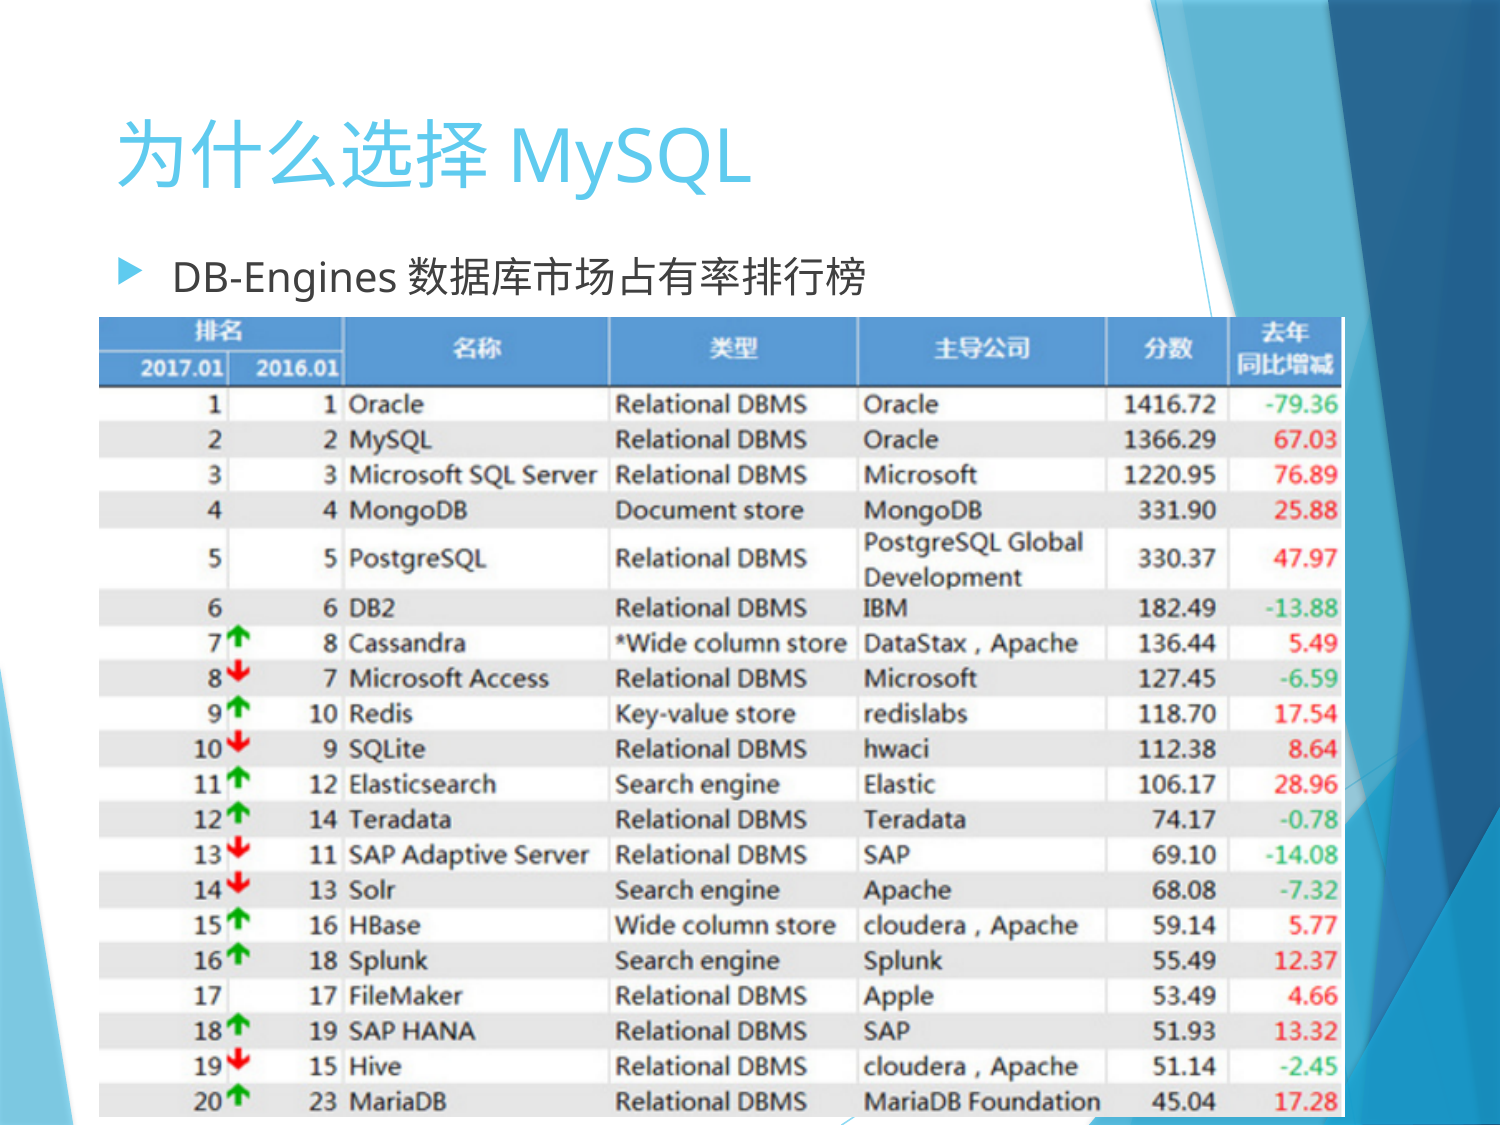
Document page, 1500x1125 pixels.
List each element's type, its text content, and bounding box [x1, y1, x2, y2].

picture [99, 317, 1345, 1118]
list DB-Engines数据库市场占有率排行榜 [100, 243, 1365, 967]
title 为什么选择MySQL [99, 99, 1365, 207]
